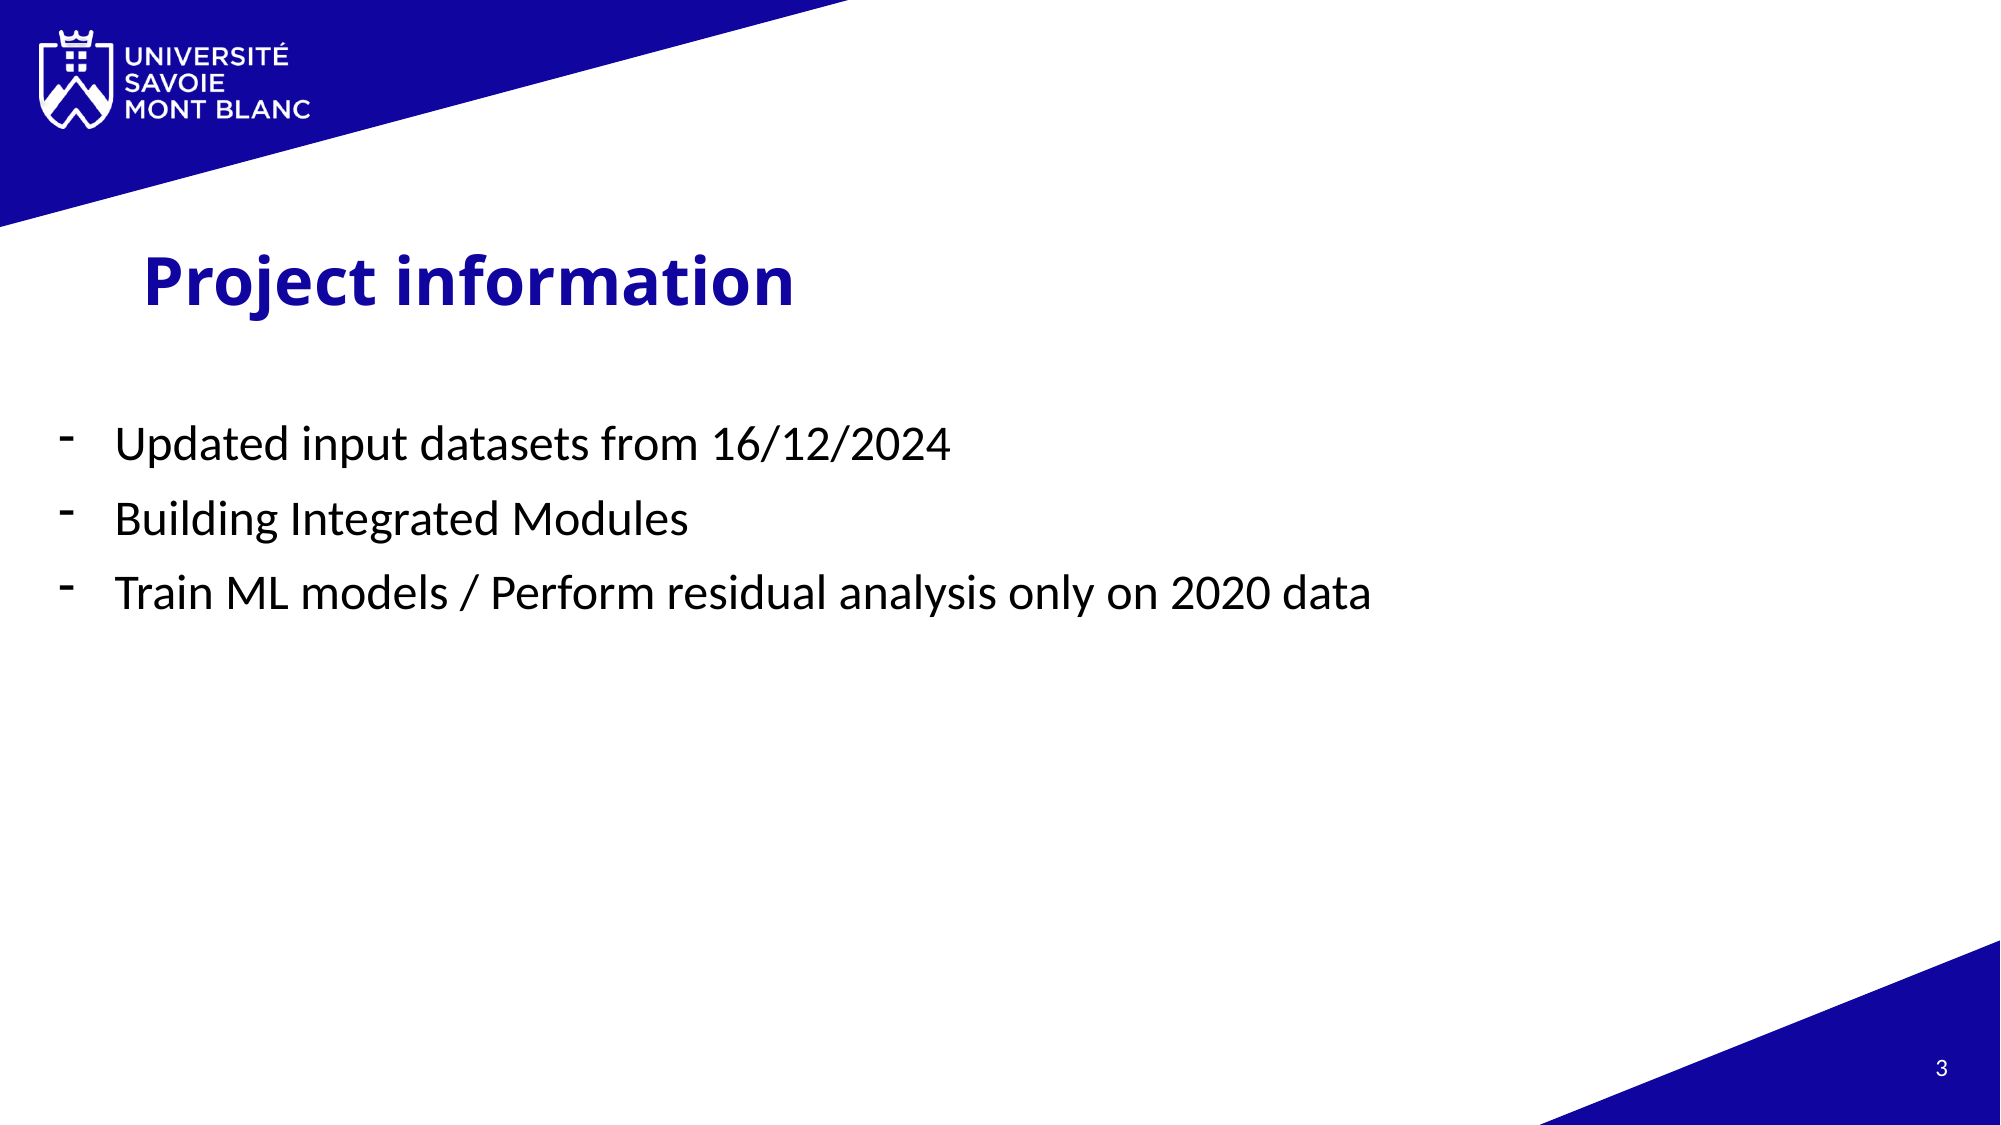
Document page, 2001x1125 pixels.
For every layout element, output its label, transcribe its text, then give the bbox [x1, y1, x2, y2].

picture [39, 30, 310, 129]
title Project information [127, 250, 1828, 318]
list Updated input datasets from 16/12/2024 Building Integrated Modules Train ML models / Perform residual analysis only on 2020 data [39, 409, 1941, 1125]
slide_number 3 [1769, 1037, 1964, 1097]
